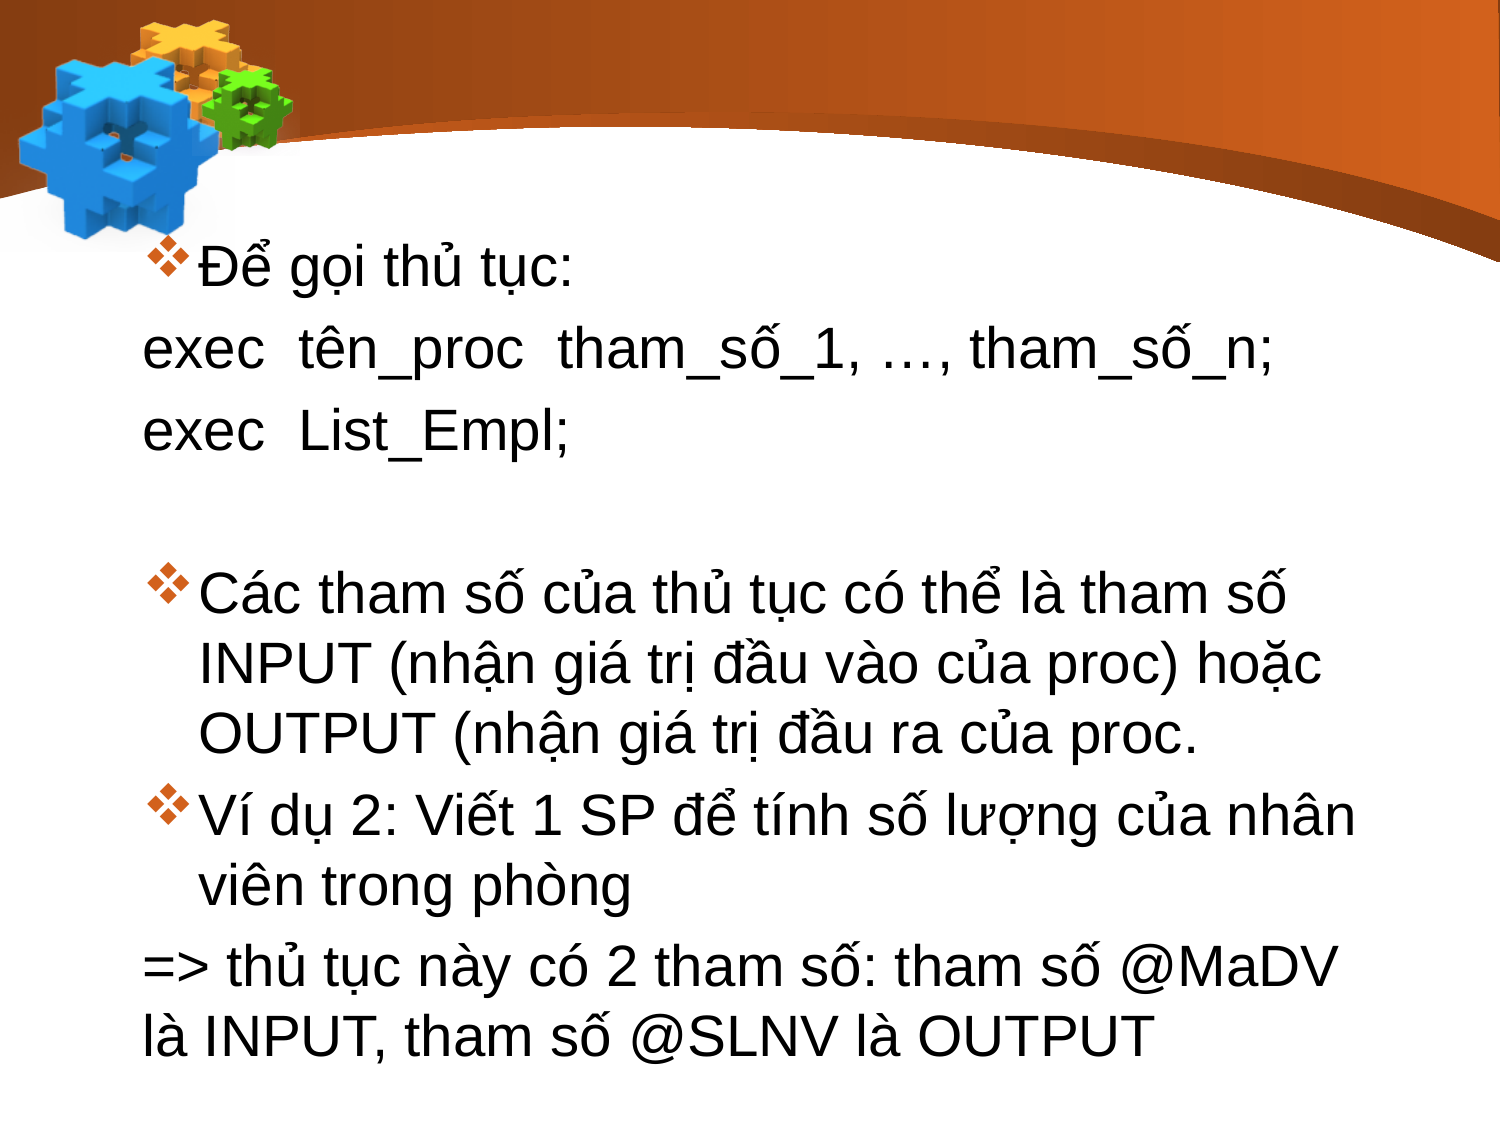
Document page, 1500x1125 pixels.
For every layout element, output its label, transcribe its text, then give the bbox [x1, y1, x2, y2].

picture [0, 18, 300, 252]
list Để gọi thủ tục: exec tên_proc tham_số_1, …, tham_số_n; exec List_Empl; Các tham số của thủ tục có thể là tham số INPUT (nhận giá trị đầu vào của proc) hoặc OUTPUT (nhận giá trị đầu ra của proc. Ví dụ 2: Viết 1 SP để tính số lượng của nhân viên trong phòng => thủ tục này có 2 tham số: tham số @MaDV là INPUT, tham số @SLNV là OUTPUT [127, 220, 1401, 1028]
